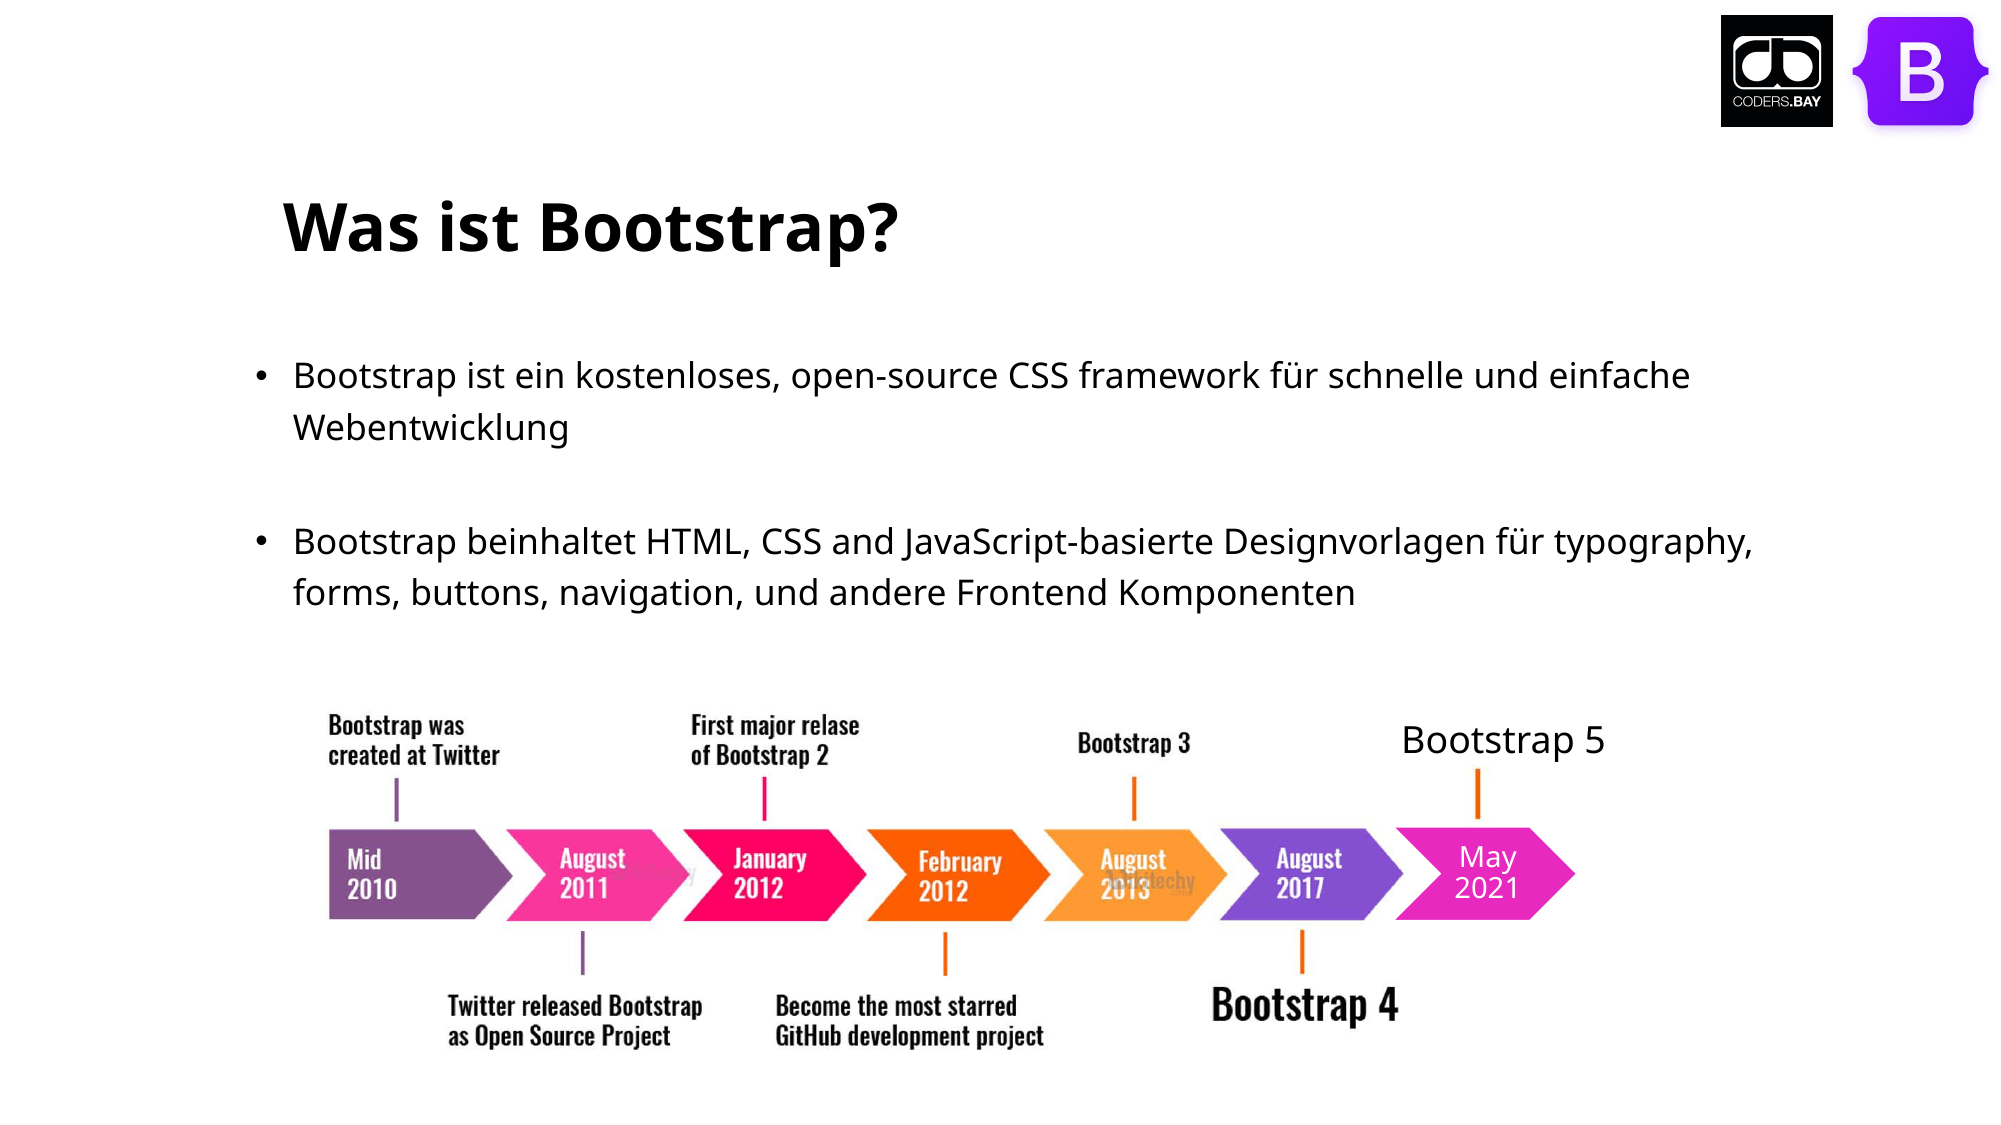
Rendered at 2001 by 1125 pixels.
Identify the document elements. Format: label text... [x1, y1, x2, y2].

picture [1721, 15, 1833, 127]
title Was ist Bootstrap? [268, 112, 1732, 337]
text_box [298, 630, 1642, 1125]
text_box [999, 562, 1050, 613]
list Bootstrap ist ein kostenloses, open-source CSS framework für schnelle und einfache Webentwicklung Bootstrap beinhaltet HTML, CSS and JavaScript-basierte Designvorlagen für typography, forms, buttons, navigation, und andere Frontend Komponenten [240, 337, 1835, 1017]
picture [1841, 5, 2000, 137]
